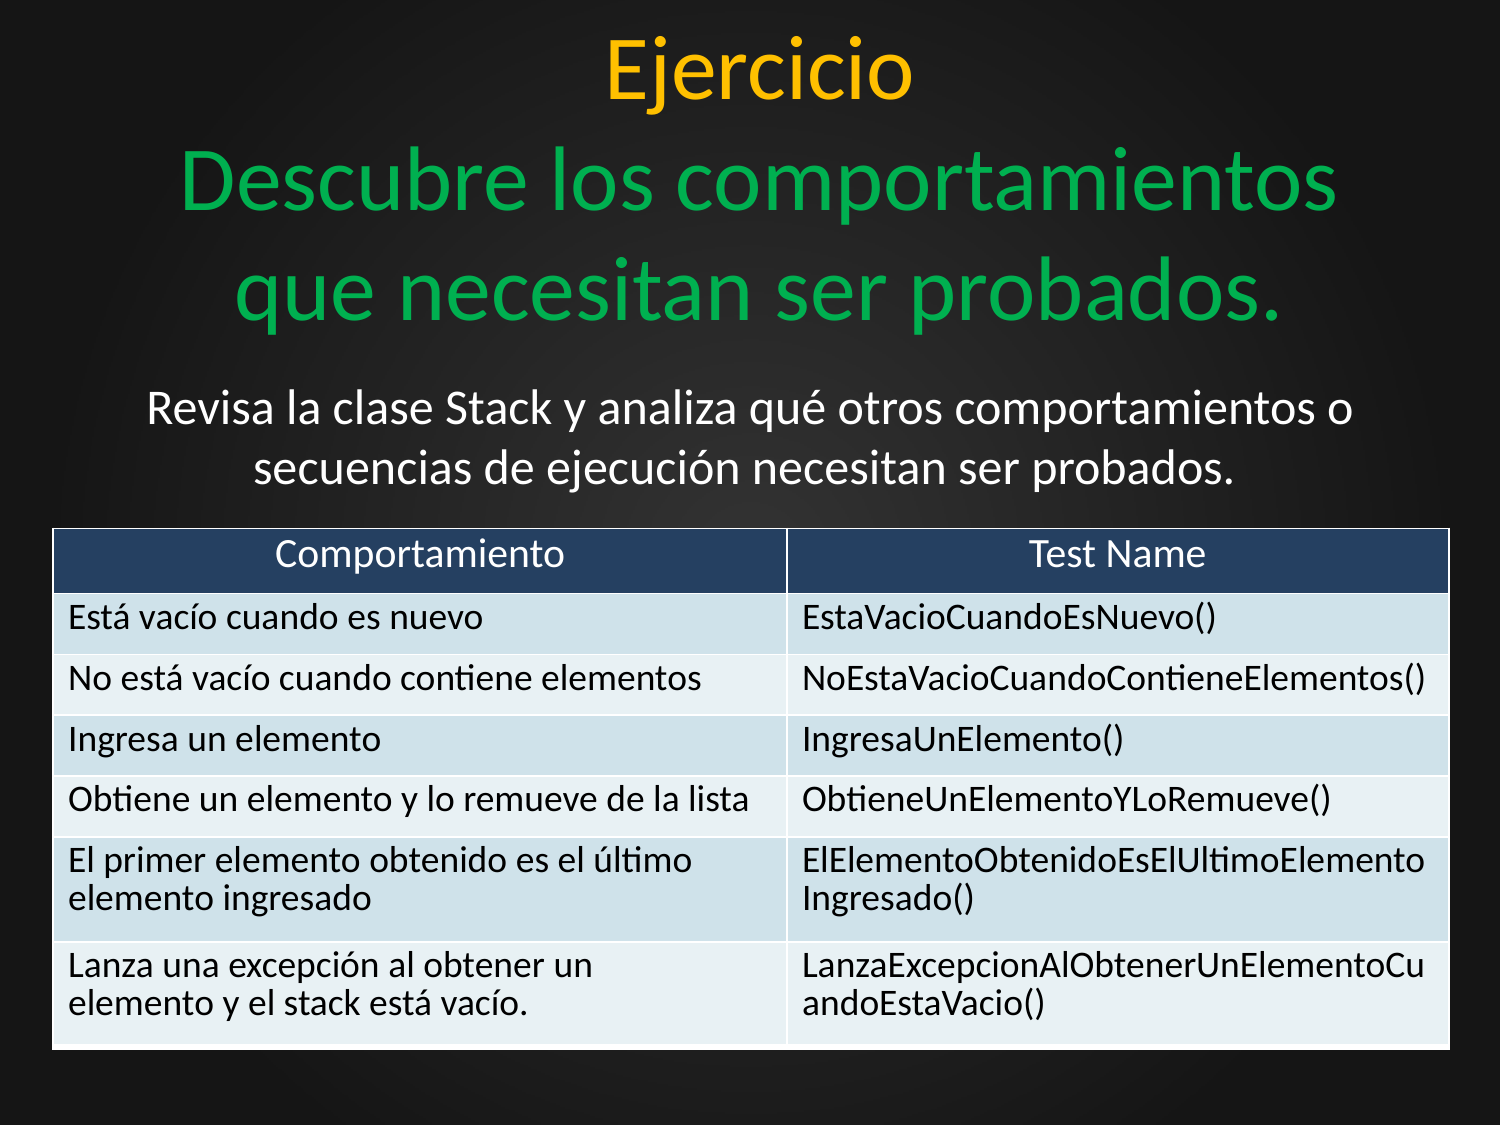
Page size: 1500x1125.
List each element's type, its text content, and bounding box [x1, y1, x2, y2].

table_cell IngresaUnElemento() [788, 716, 1448, 775]
table_cell Obtiene un elemento y lo remueve de la lista [54, 777, 786, 836]
title Ejercicio Descubre los comportamientos que necesitan ser probados. [84, 79, 1436, 268]
picture [0, 0, 1500, 1125]
table_cell ElElementoObtenidoEsElUltimoElementoIngresado() [788, 838, 1448, 941]
table_cell NoEstaVacioCuandoContieneElementos() [788, 655, 1448, 714]
table_cell Ingresa un elemento [54, 716, 786, 775]
table_cell No está vacío cuando contiene elementos [54, 655, 786, 714]
table_cell Lanza una excepción al obtener un elemento y el stack está vacío. [54, 943, 786, 1044]
table_header Comportamiento [54, 529, 786, 593]
table_cell Está vacío cuando es nuevo [54, 594, 786, 654]
table_cell EstaVacioCuandoEsNuevo() [788, 594, 1448, 654]
table_cell LanzaExcepcionAlObtenerUnElementoCuandoEstaVacio() [788, 943, 1448, 1044]
text_box Revisa la clase Stack y analiza qué otros comportamientos o secuencias de ejecución necesitan ser probados. [29, 367, 1471, 502]
table_cell El primer elemento obtenido es el último elemento ingresado [54, 838, 786, 941]
table_cell ObtieneUnElementoYLoRemueve() [788, 777, 1448, 836]
table_header Test Name [788, 529, 1448, 593]
